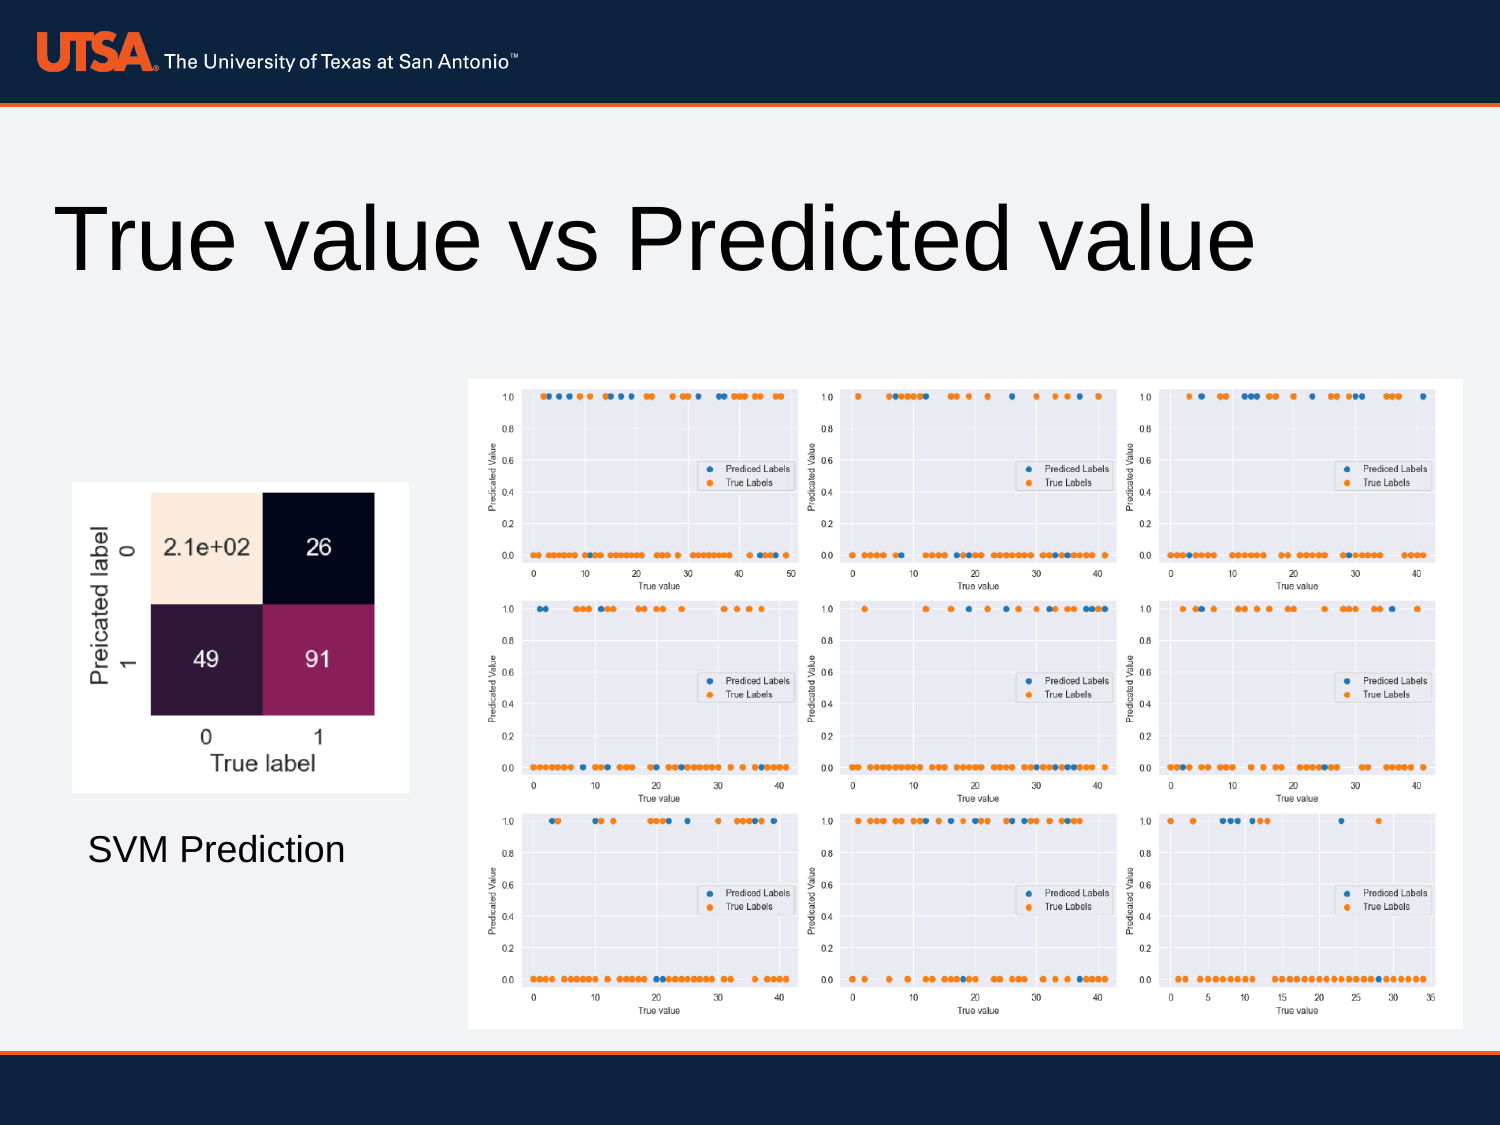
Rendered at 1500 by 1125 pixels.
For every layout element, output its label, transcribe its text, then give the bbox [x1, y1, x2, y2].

title True value vs Predicted value [38, 132, 1462, 350]
picture [37, 31, 518, 72]
text_box SVM Prediction [72, 817, 409, 878]
picture [72, 482, 409, 793]
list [467, 379, 1464, 1029]
